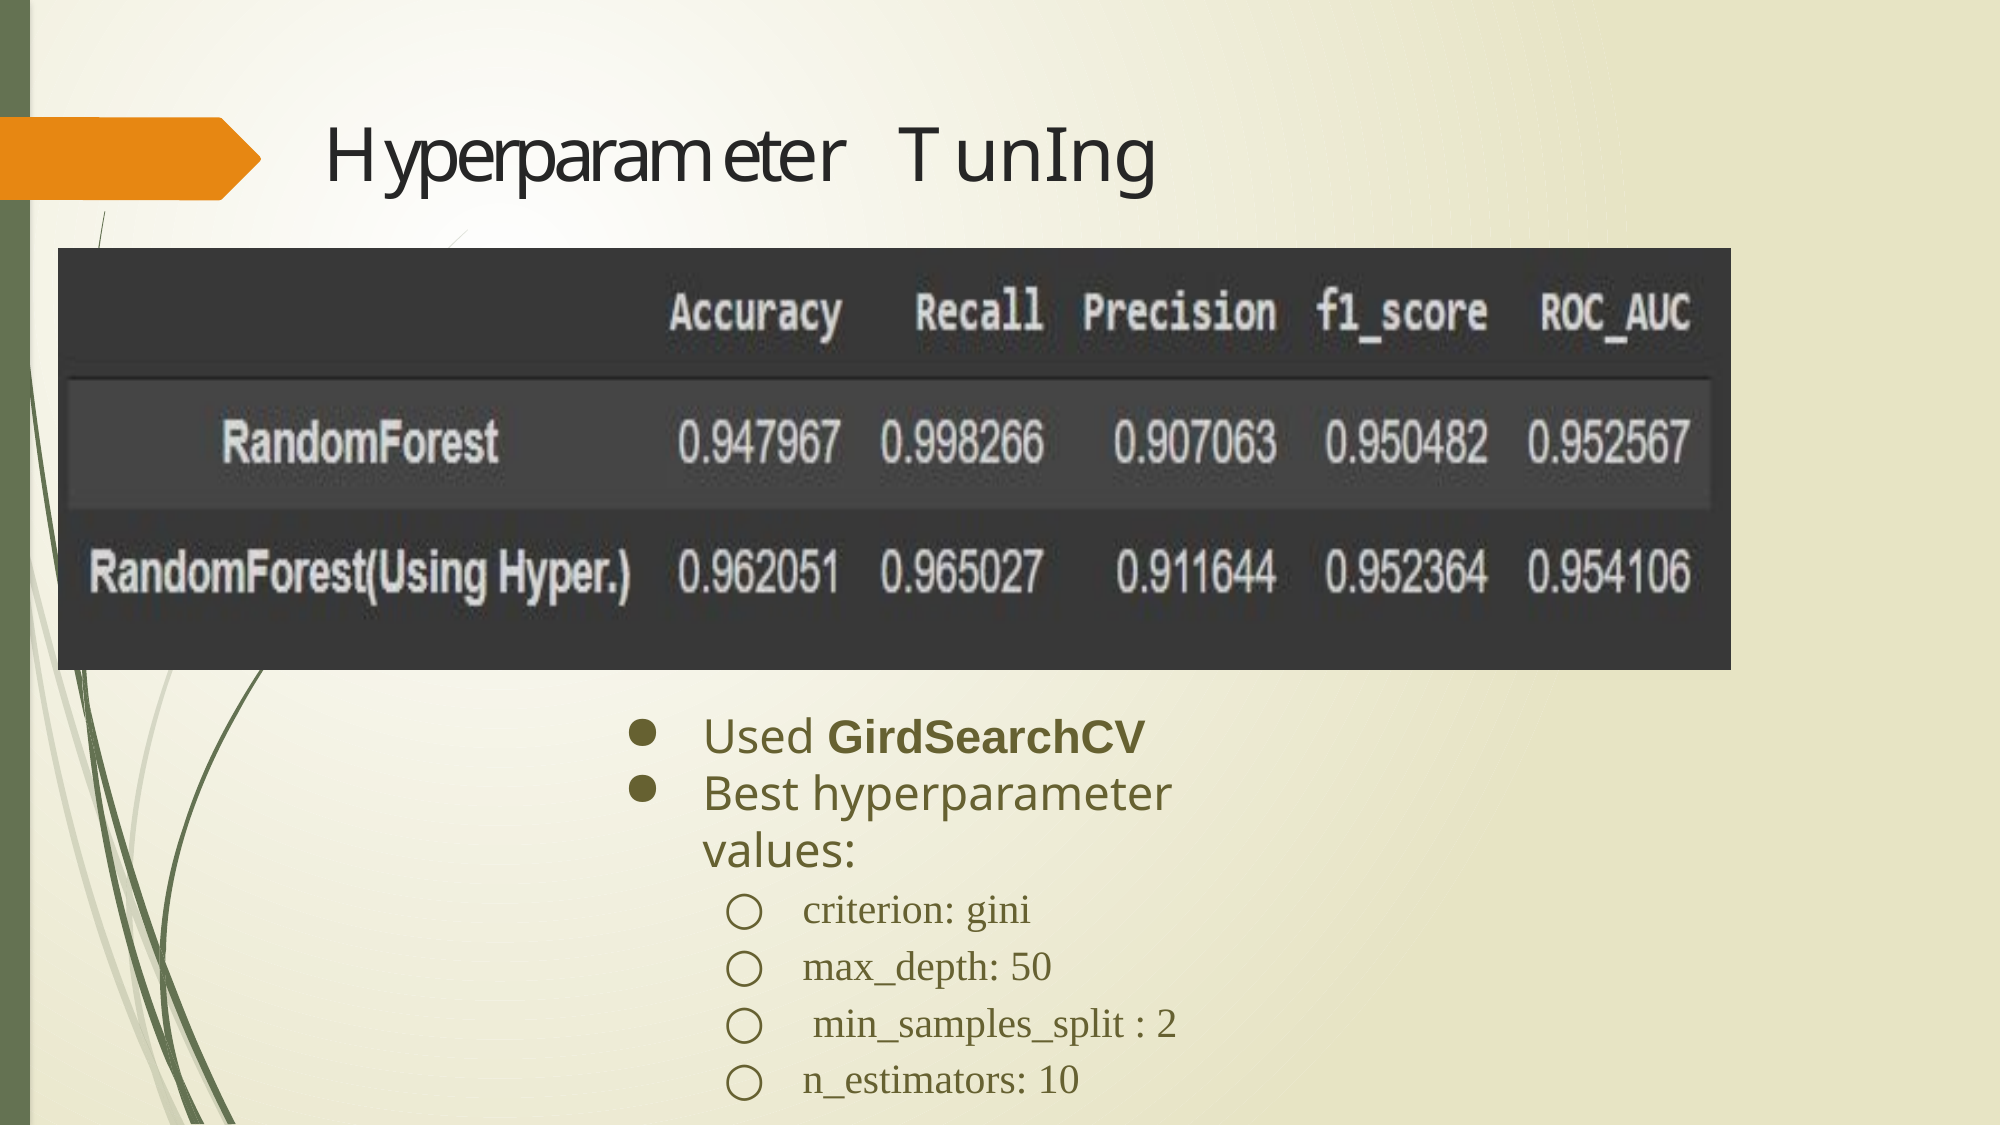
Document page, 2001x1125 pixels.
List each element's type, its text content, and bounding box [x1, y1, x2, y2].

text_box Used GirdSearchCV Best hyperparameter values: criterion: gini max_depth: 50 min_samples_split : 2 n_estimators: 10 [621, 703, 1317, 1102]
title H y p e r p a r a m e t e r T u n I n g [320, 103, 2000, 295]
picture [58, 248, 1731, 670]
